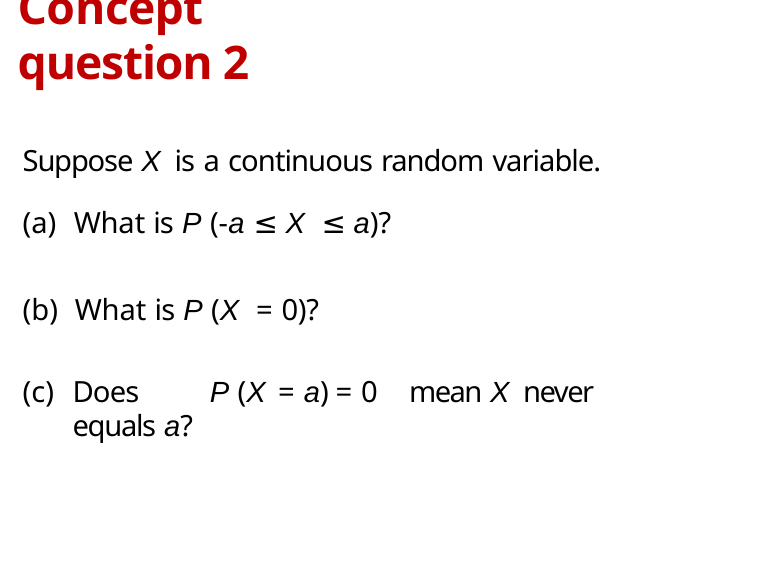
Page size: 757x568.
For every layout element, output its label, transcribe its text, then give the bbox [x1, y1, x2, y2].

title Concept question 2 [15, 0, 391, 89]
text_box Suppose X is a continuous random variable. What is P (-a ≤ X ≤ a)? What is P (X = 0)? Does P (X = a) = 0 mean X never equals a? [20, 139, 655, 443]
